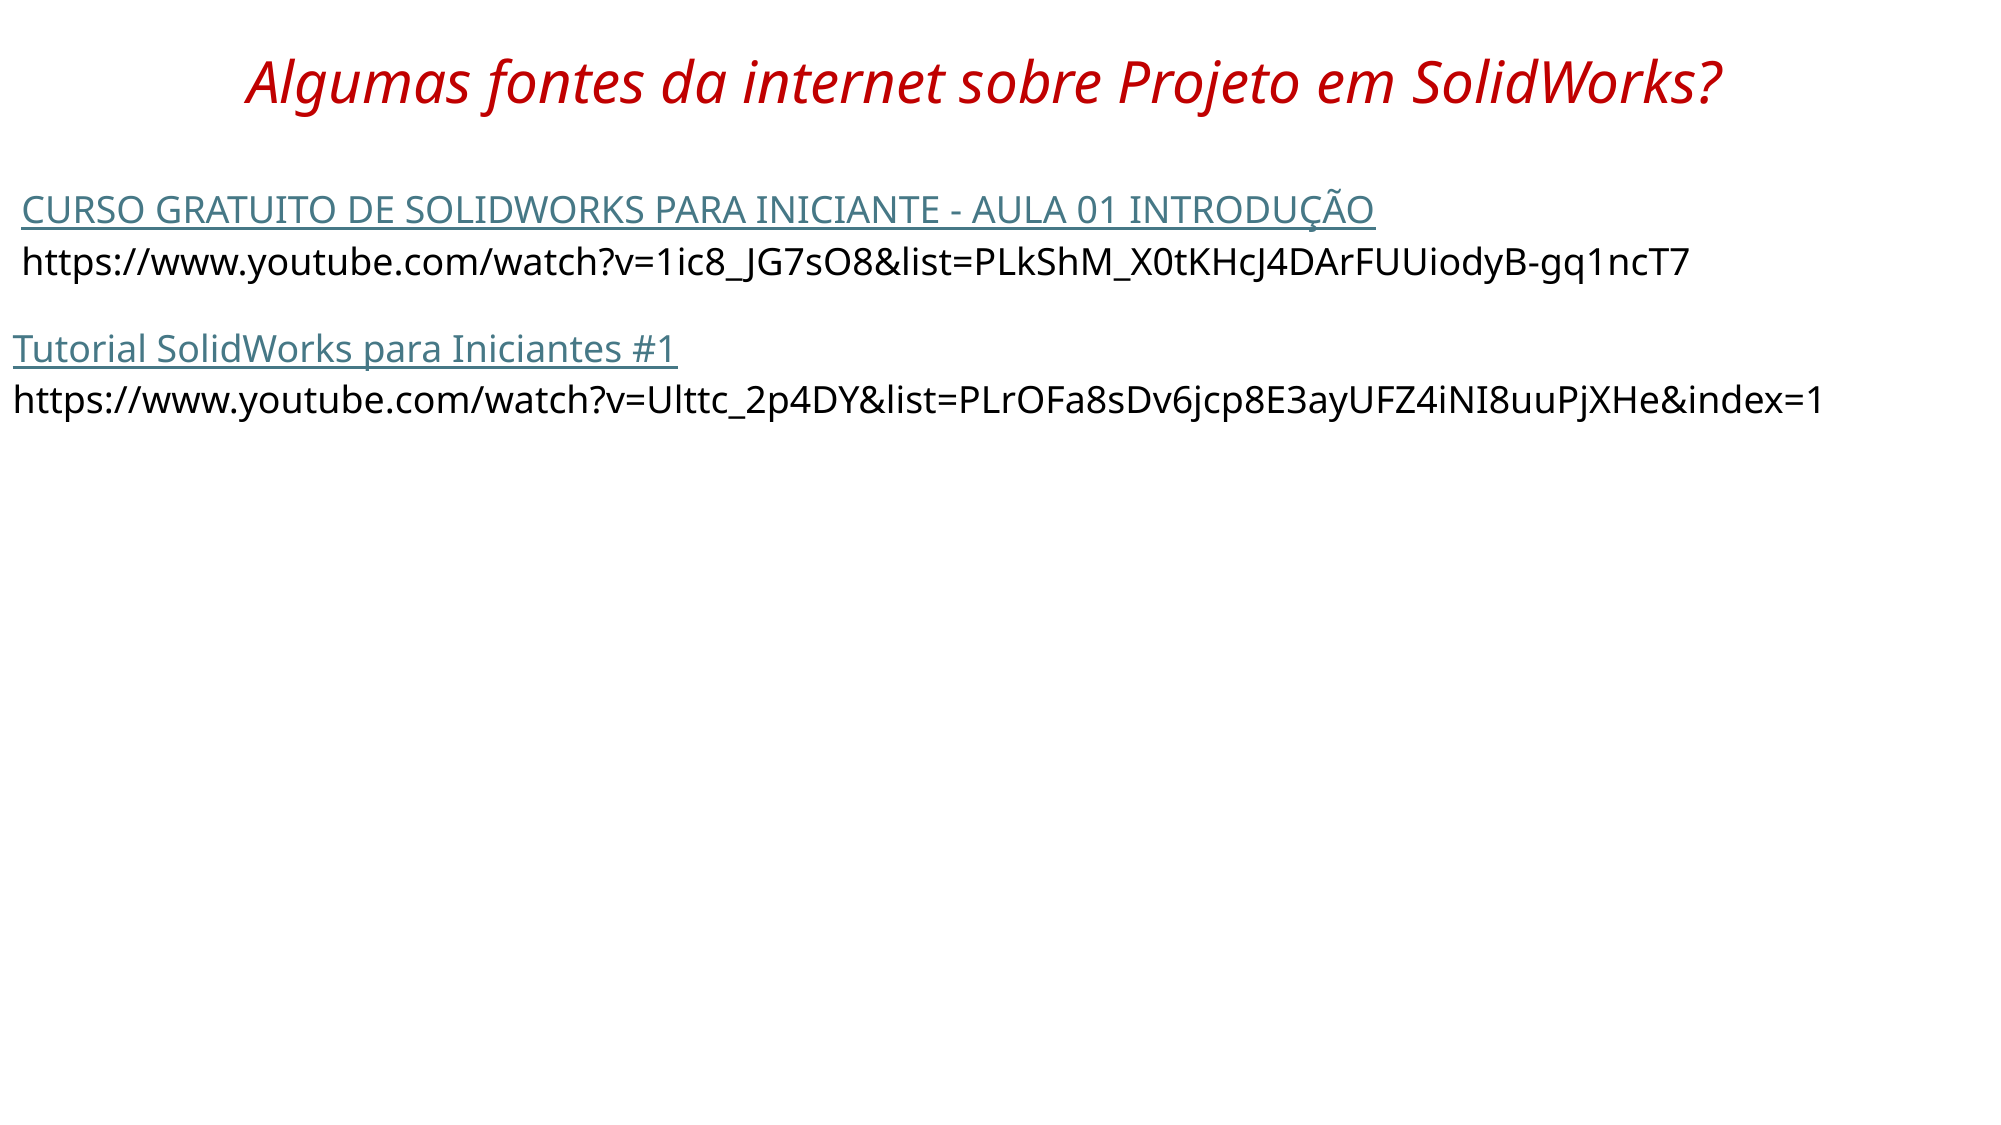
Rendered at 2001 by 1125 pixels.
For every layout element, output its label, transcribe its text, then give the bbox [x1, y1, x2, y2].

text_box Algumas fontes da internet sobre Projeto em SolidWorks? [232, 38, 1737, 123]
text_box CURSO GRATUITO DE SOLIDWORKS PARA INICIANTE - AULA 01 INTRODUÇÃO https://www.youtube.com/watch?v=1ic8_JG7sO8&list=PLkShM_X0tKHcJ4DArFUUiodyB-gq1ncT7 [6, 179, 1707, 290]
text_box Tutorial SolidWorks para Iniciantes #1 https://www.youtube.com/watch?v=Ulttc_2p4DY&list=PLrOFa8sDv6jcp8E3ayUFZ4iNI8uuPjXHe&index=1 [0, 317, 1843, 429]
